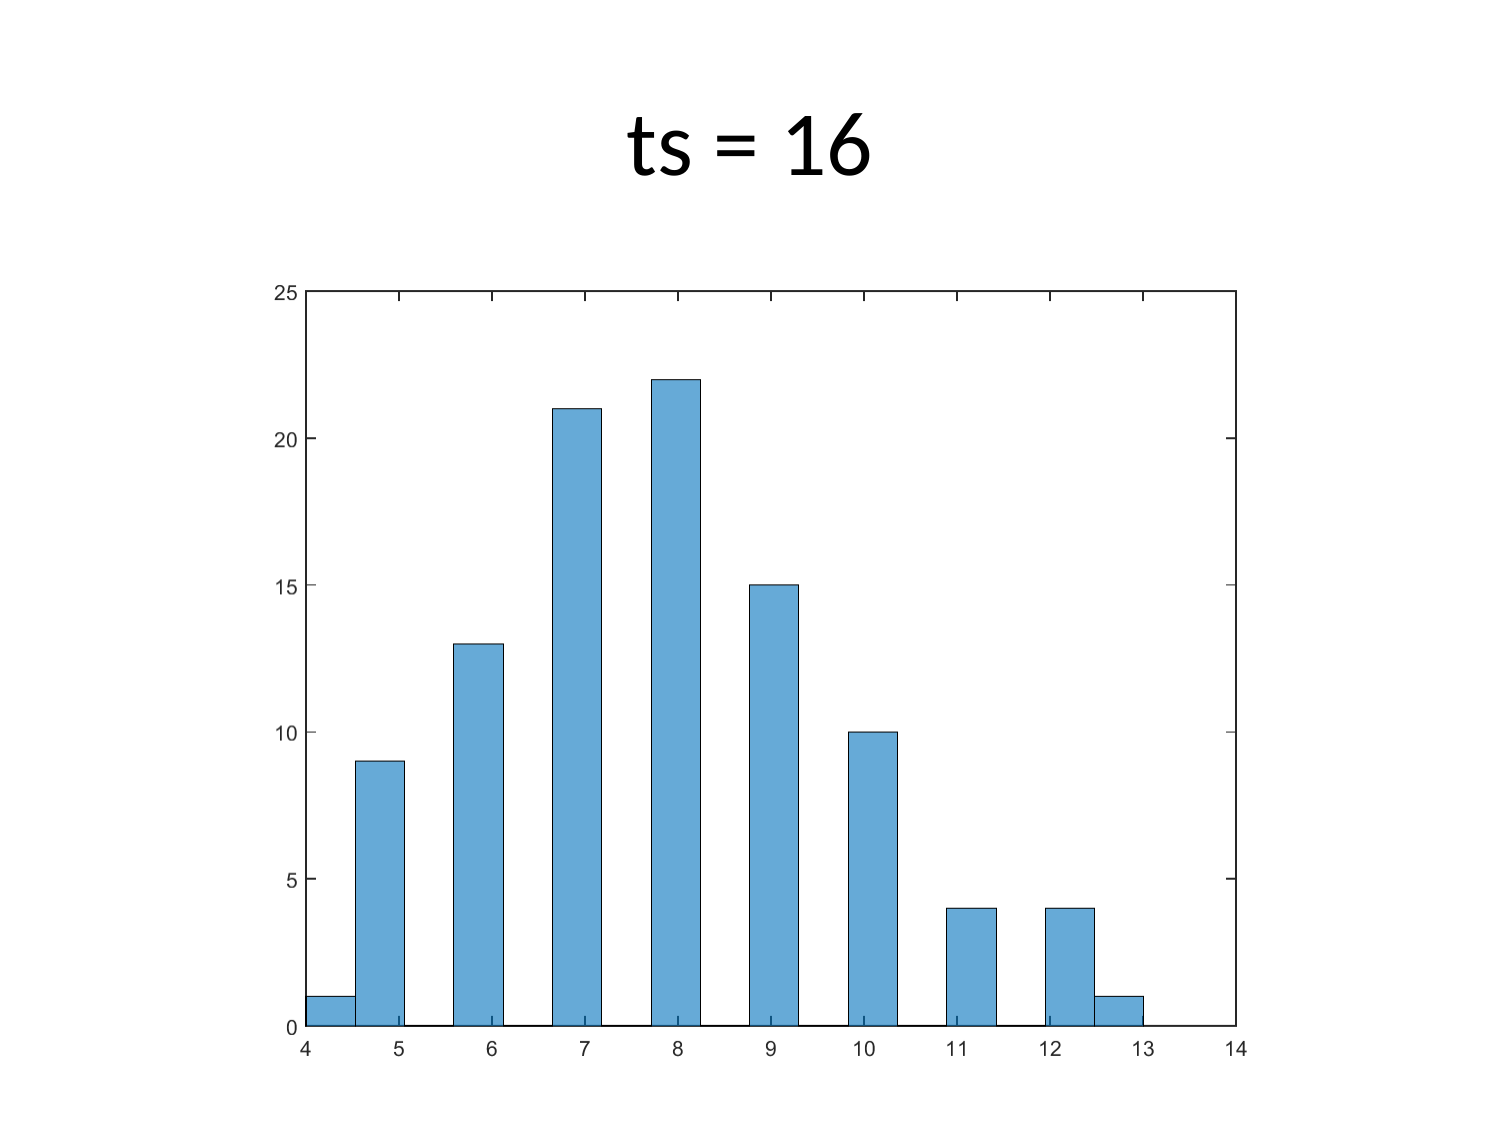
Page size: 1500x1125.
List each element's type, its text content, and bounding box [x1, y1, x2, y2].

title ts = 16 [75, 45, 1425, 233]
picture [149, 224, 1351, 1125]
